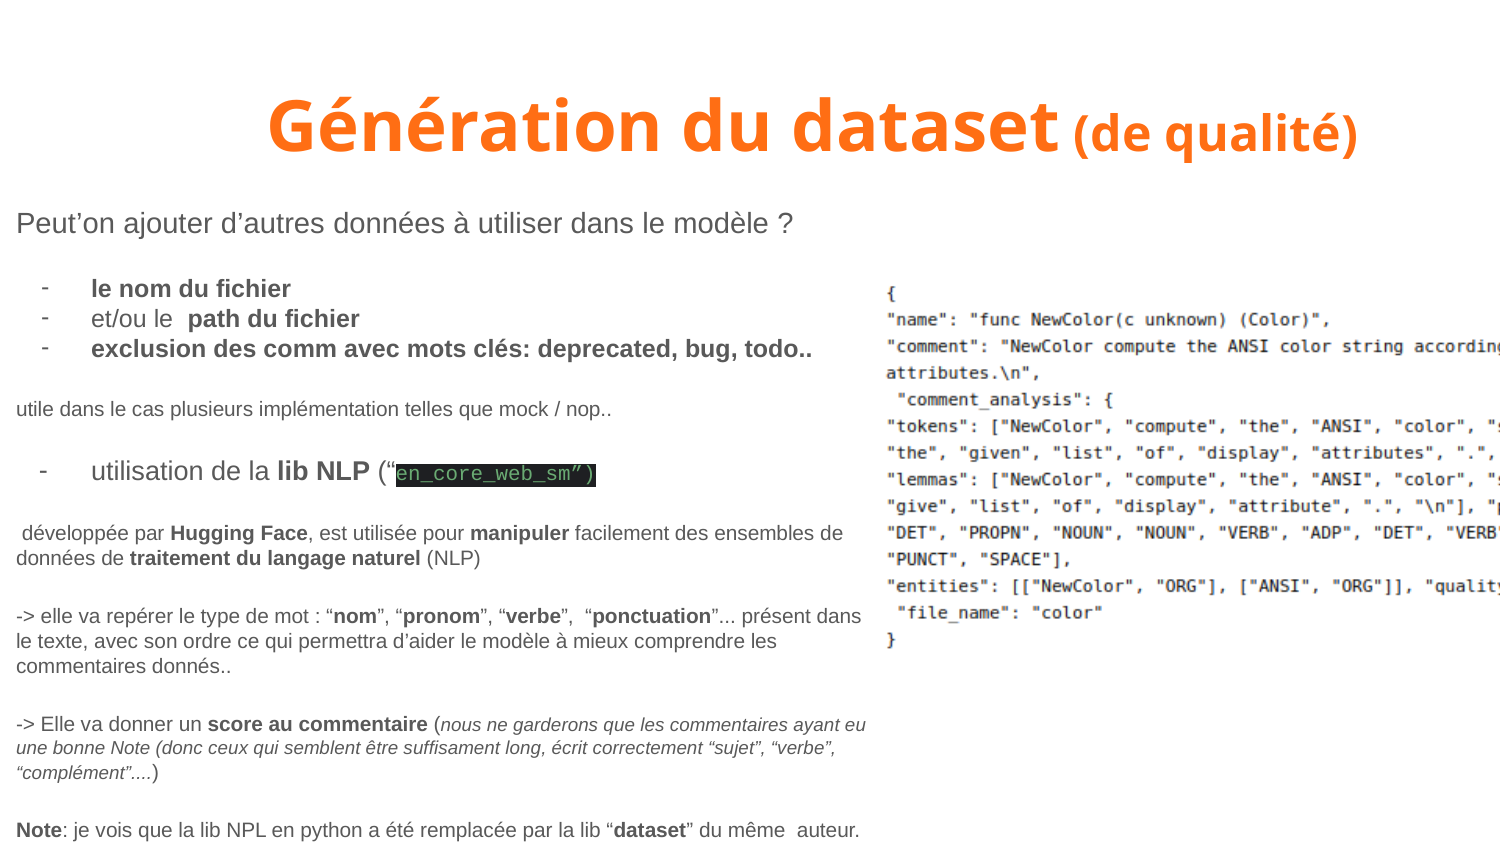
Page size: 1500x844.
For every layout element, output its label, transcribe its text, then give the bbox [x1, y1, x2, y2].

list Peut’on ajouter d’autres données à utiliser dans le modèle ? le nom du fichier et/ou le path du fichier exclusion des comm avec mots clés: deprecated, bug, todo.. utile dans le cas plusieurs implémentation telles que mock / nop.. utilisation de la lib NLP (“en_core_web_sm”) développée par Hugging Face, est utilisée pour manipuler facilement des ensembles de données de traitement du langage naturel (NLP) -> elle va repérer le type de mot : “nom”, “pronom”, “verbe”, “ponctuation”... présent dans le texte, avec son ordre ce qui permettra d’aider le modèle à mieux comprendre les commentaires donnés.. -> Elle va donner un score au commentaire (nous ne garderons que les commentaires ayant eu une bonne Note (donc ceux qui semblent être suffisament long, écrit correctement “sujet”, “verbe”, “complément”....) Note: je vois que la lib NPL en python a été remplacée par la lib “dataset” du même auteur. [1, 189, 887, 844]
picture [880, 274, 1500, 658]
text_box Génération du dataset (de qualité) [24, 52, 1500, 181]
